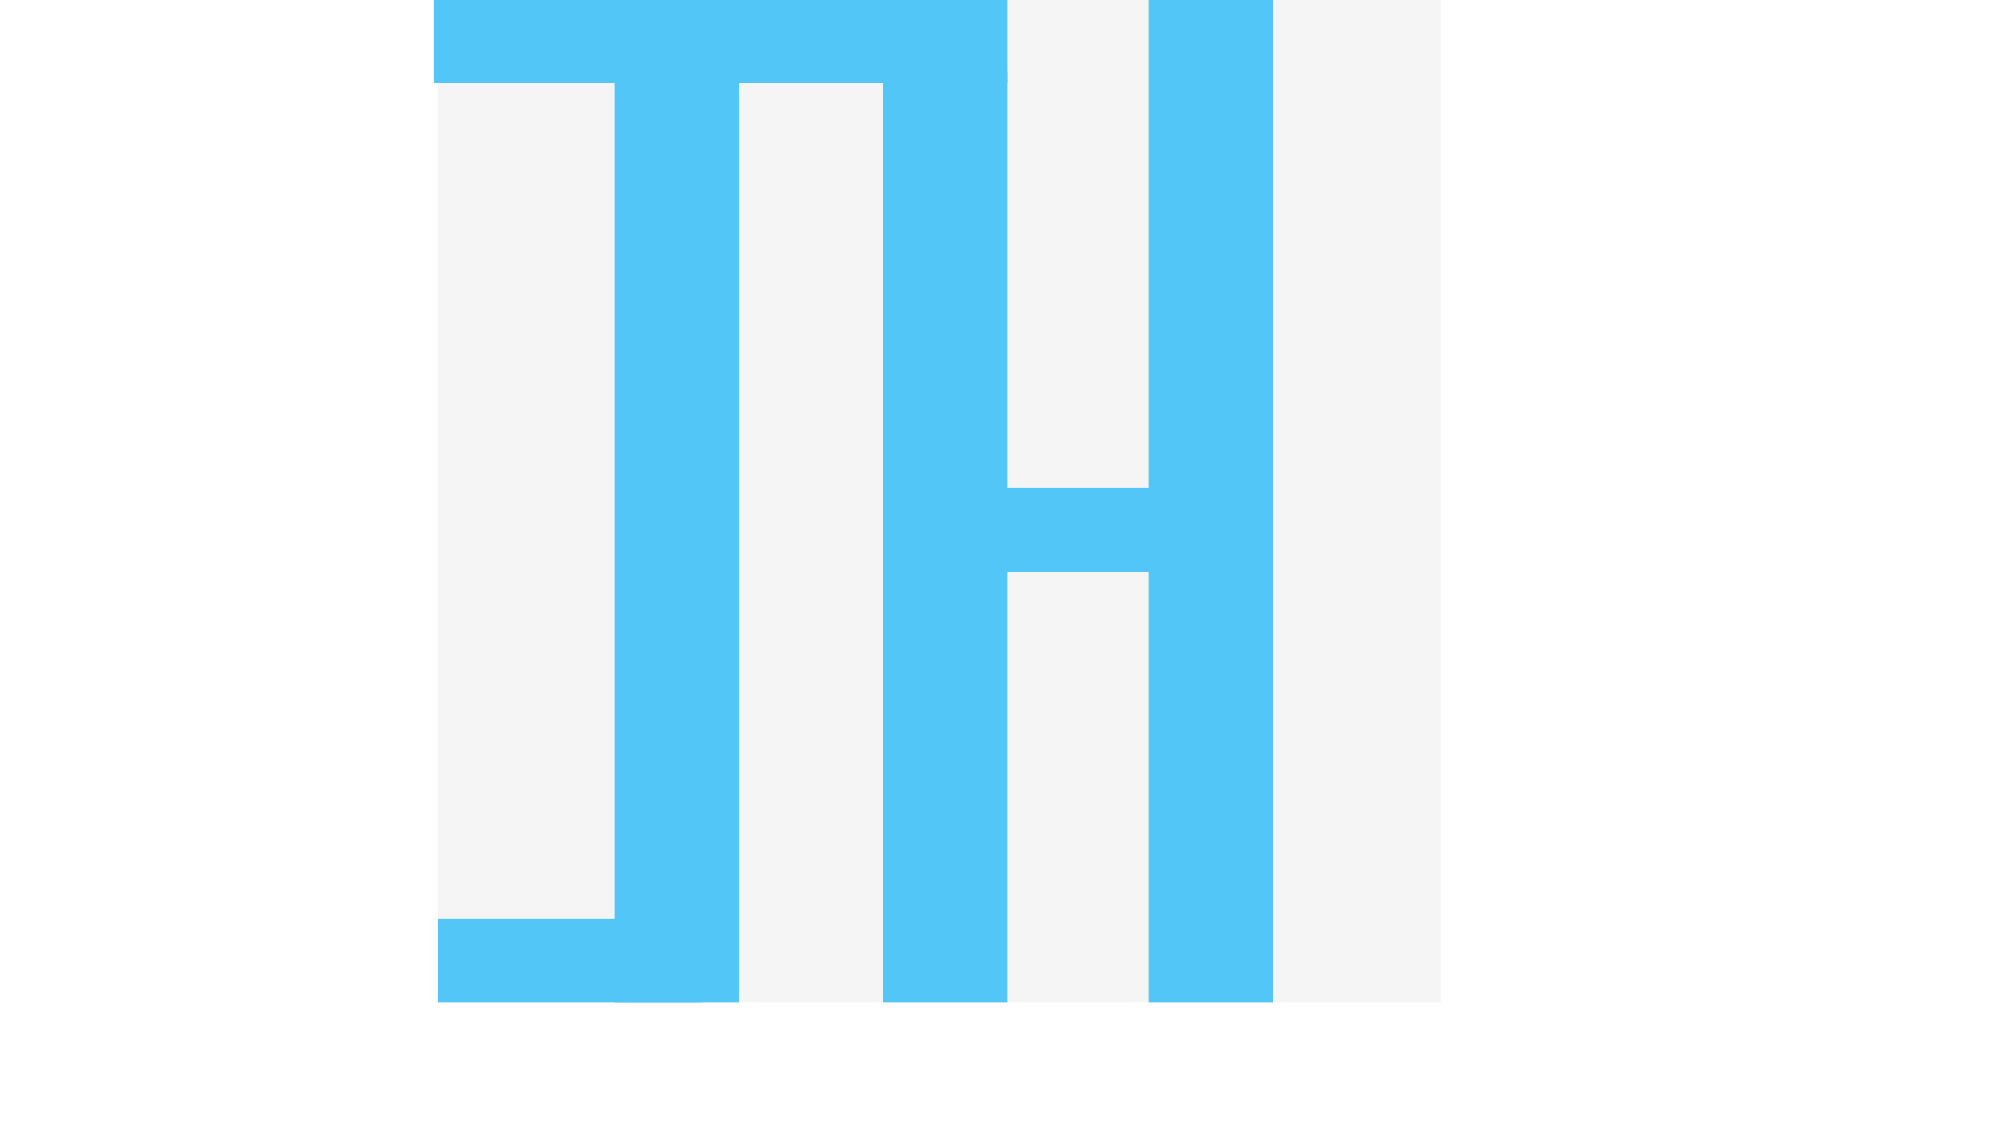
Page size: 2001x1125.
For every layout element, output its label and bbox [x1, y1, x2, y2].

text_box [433, 0, 1441, 1003]
